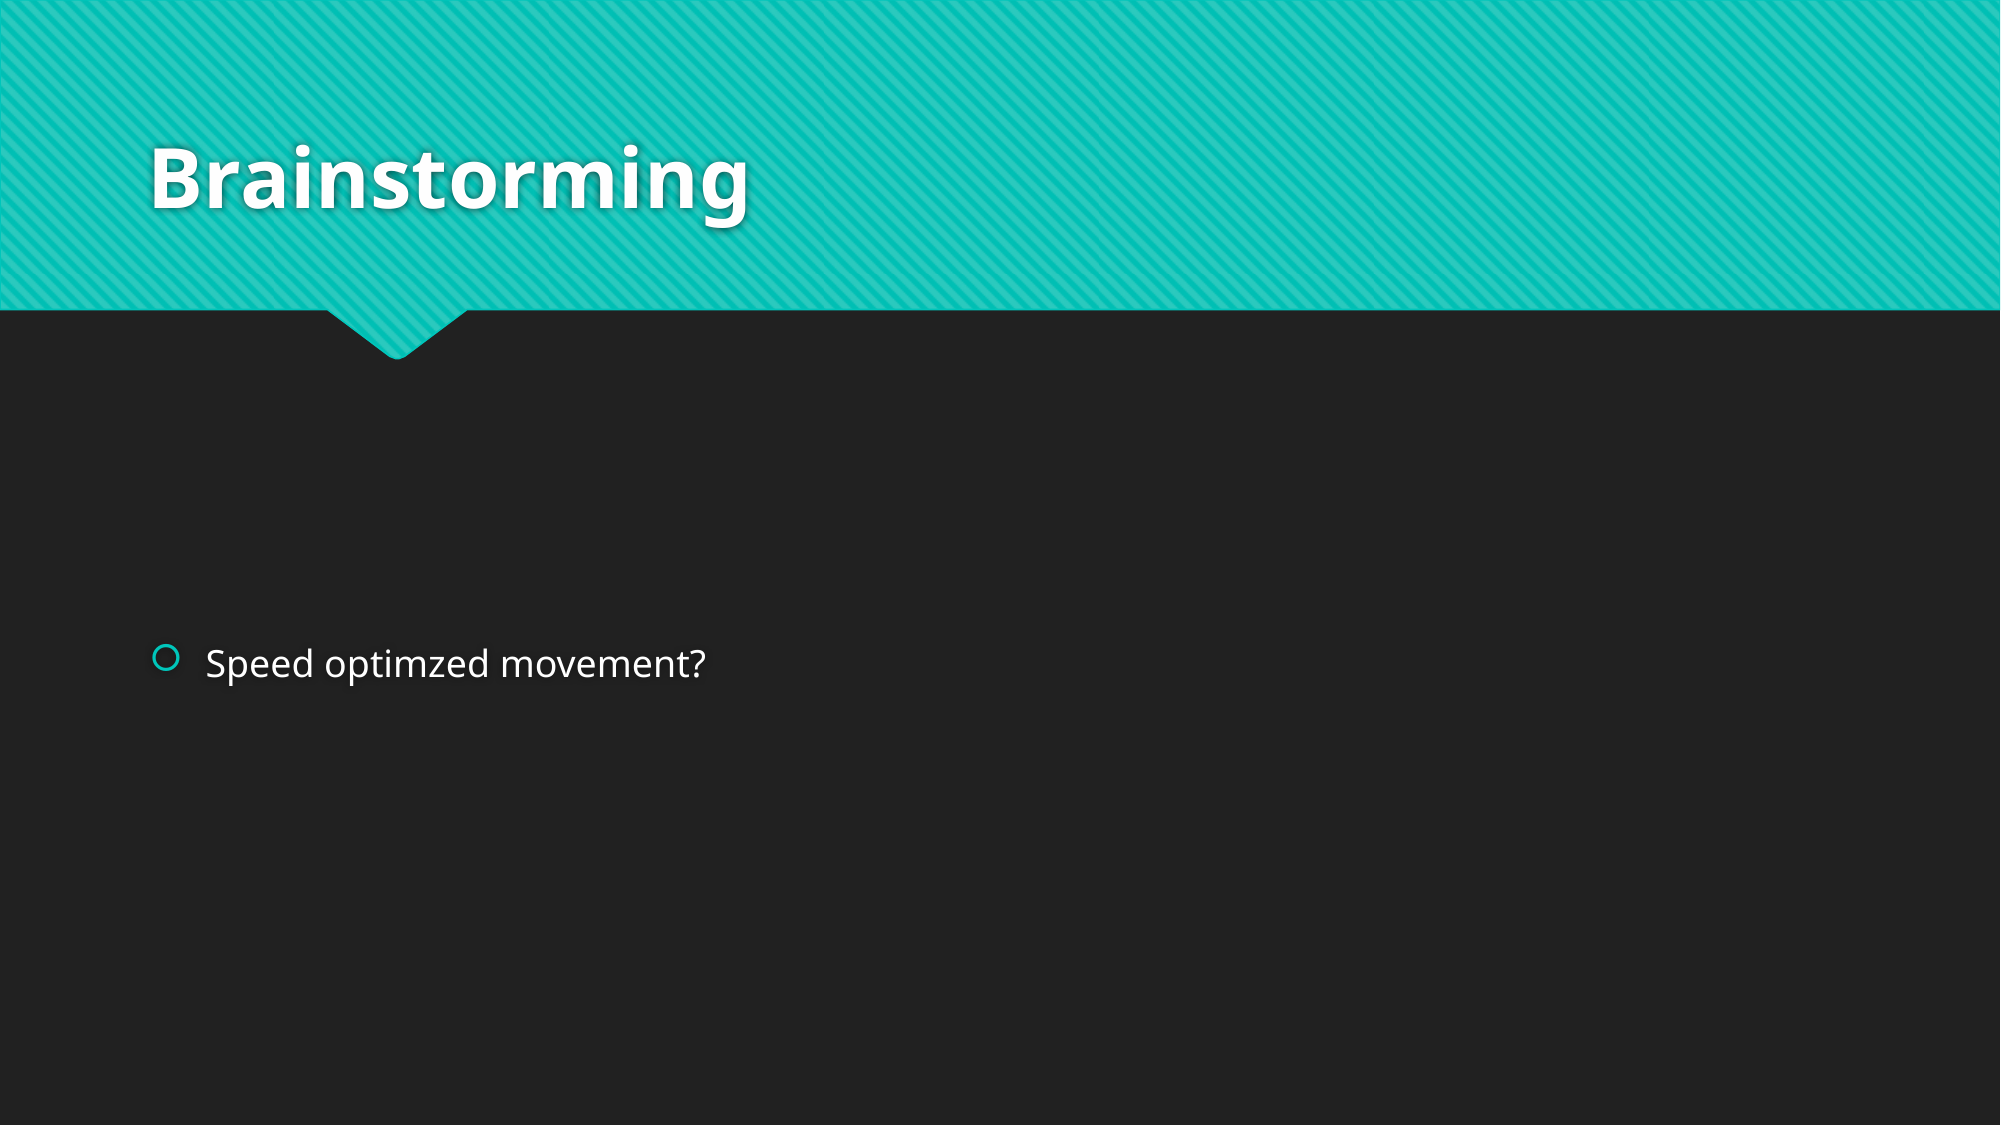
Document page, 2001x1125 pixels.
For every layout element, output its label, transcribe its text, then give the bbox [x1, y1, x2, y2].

title Brainstorming [132, 73, 1868, 233]
list Speed optimzed movement? [134, 364, 1866, 962]
